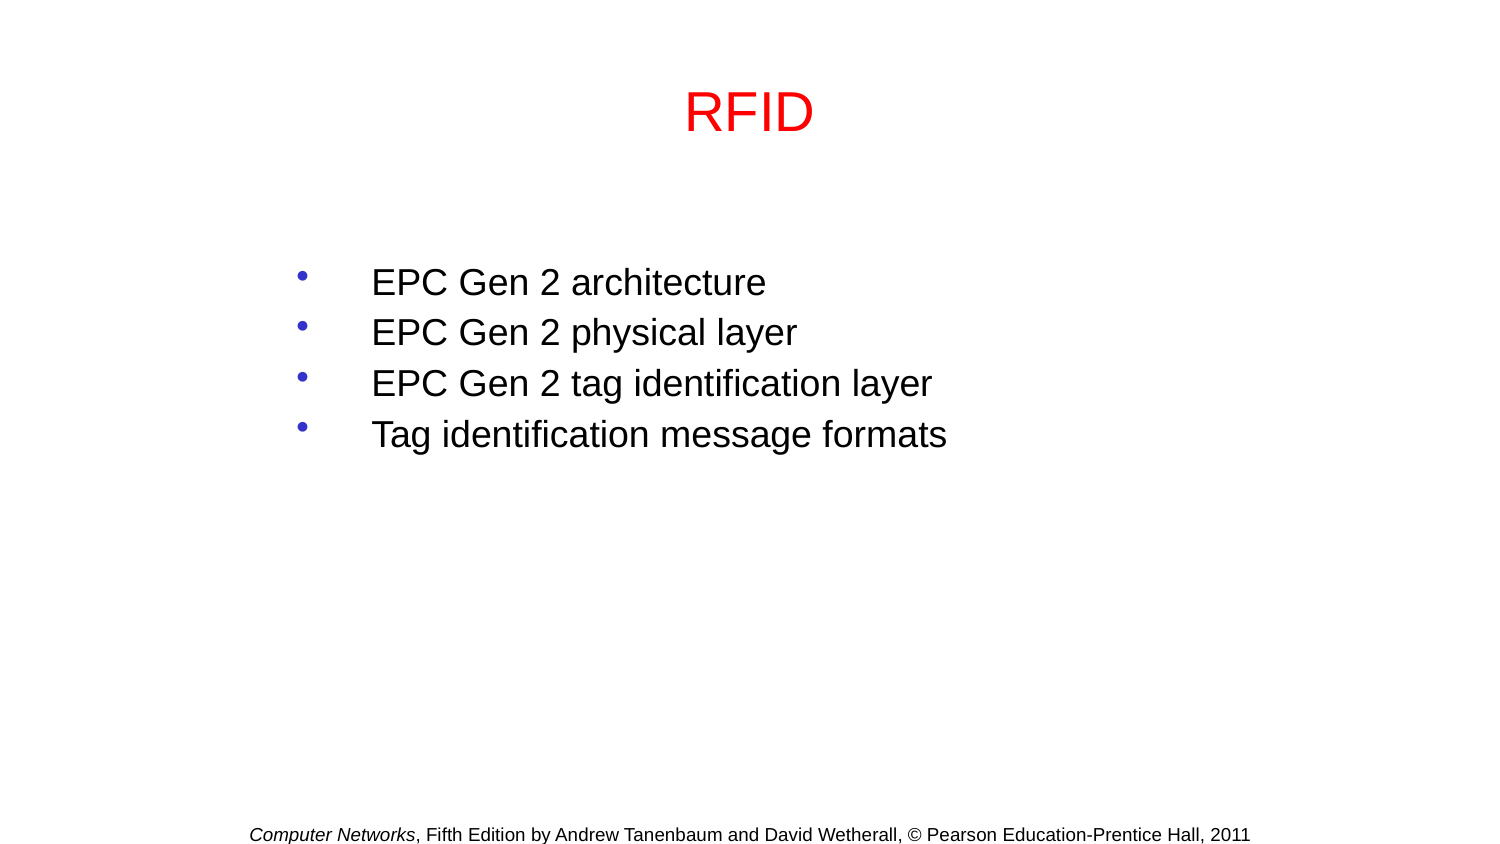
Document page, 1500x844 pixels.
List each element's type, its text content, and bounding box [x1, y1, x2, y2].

title RFID [187, 38, 1313, 180]
list EPC Gen 2 architecture EPC Gen 2 physical layer EPC Gen 2 tag identification layer Tag identification message formats [281, 250, 1313, 807]
